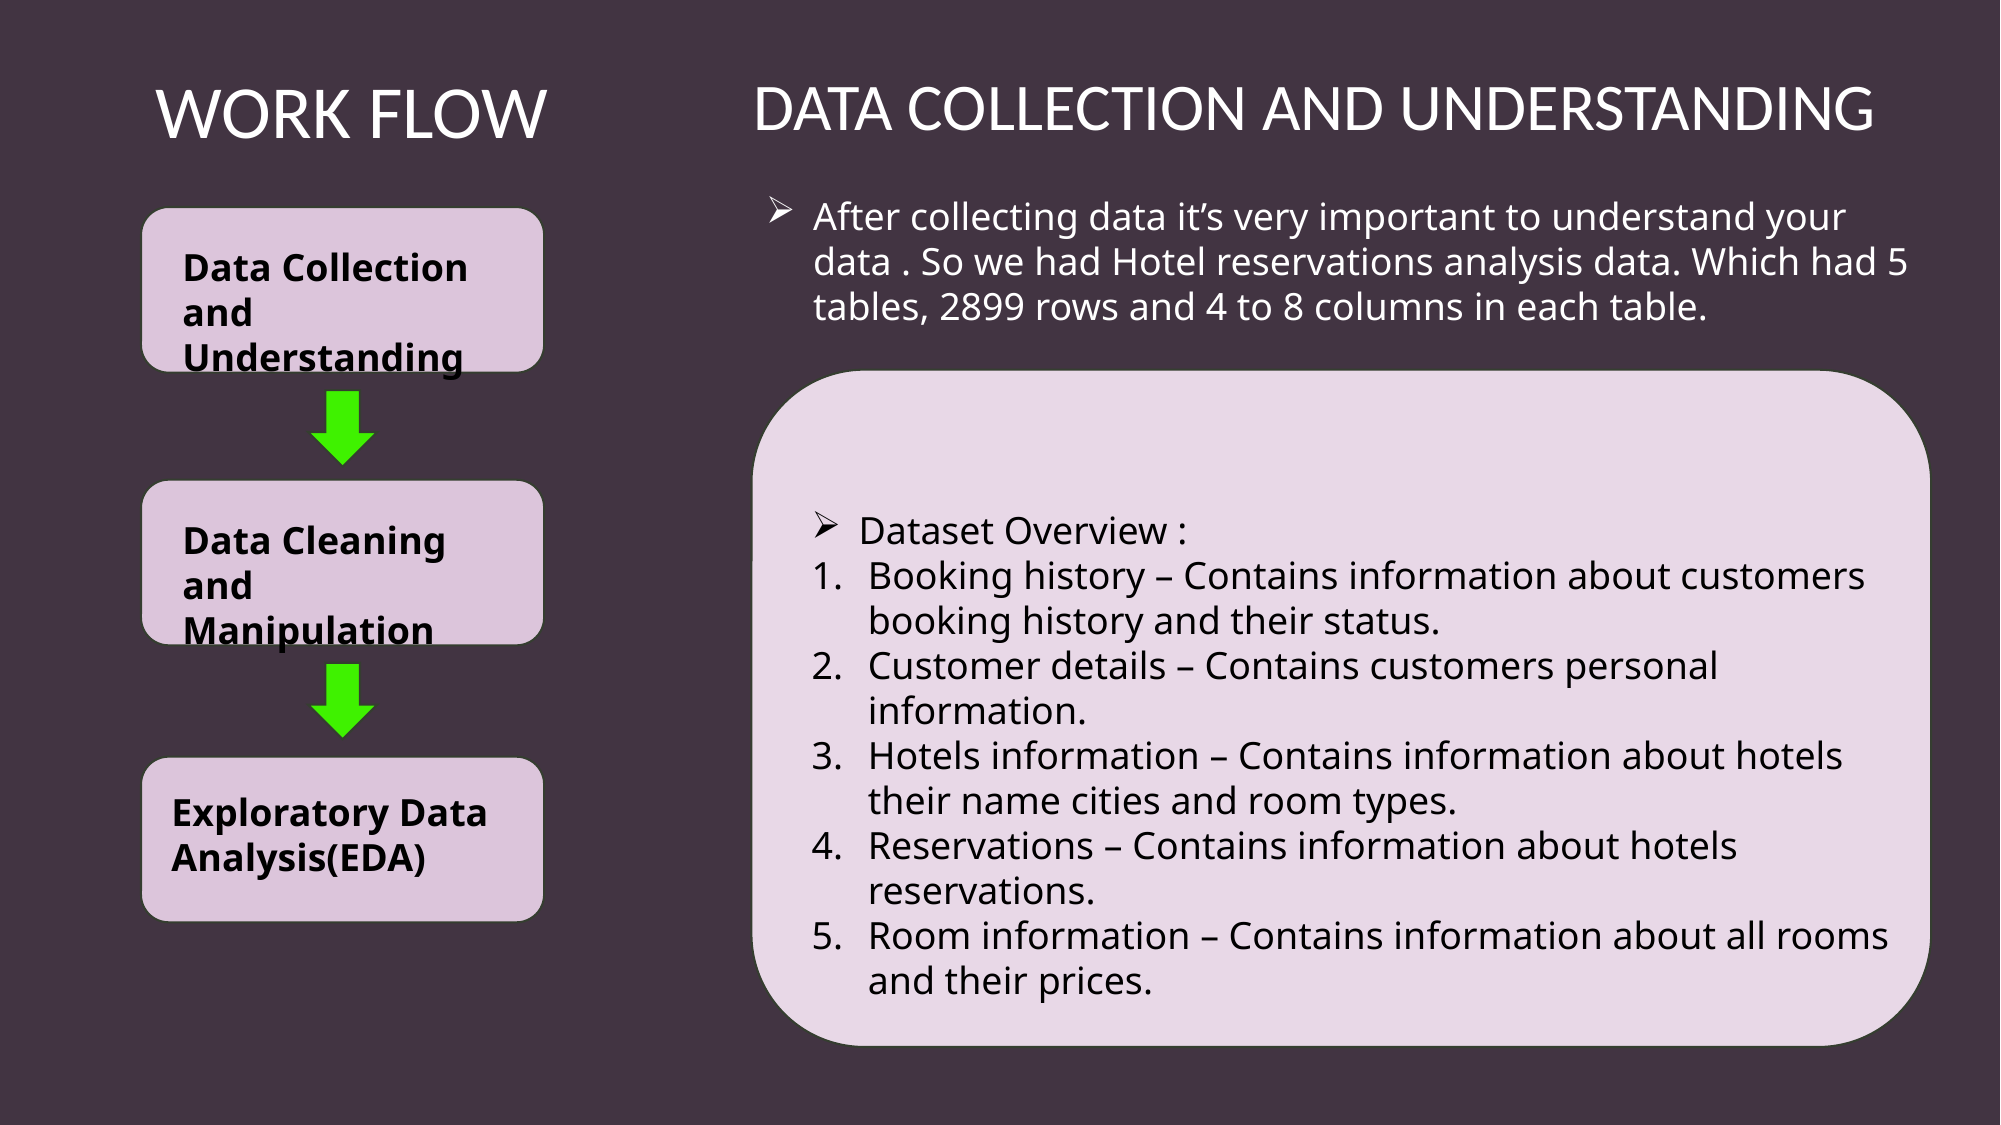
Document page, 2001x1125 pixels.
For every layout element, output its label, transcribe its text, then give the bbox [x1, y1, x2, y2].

text_box Data Collection and Understanding [167, 236, 518, 387]
text_box [750, 368, 1933, 1026]
text_box [139, 755, 546, 924]
text_box [305, 661, 380, 741]
text_box [139, 205, 546, 374]
text_box After collecting data it’s very important to understand your data . So we had Hotel reservations analysis data. Which had 5 tables, 2899 rows and 4 to 8 columns in each table. [751, 185, 1932, 335]
text_box Data Cleaning and Manipulation [167, 509, 518, 660]
text_box DATA COLLECTION AND UNDERSTANDING [739, 56, 2000, 151]
text_box Exploratory Data Analysis(EDA) [156, 782, 545, 887]
text_box [139, 478, 546, 647]
text_box [305, 389, 380, 469]
text_box Dataset Overview : Booking history – Contains information about customers booking history and their status. Customer details – Contains customers personal information. Hotels information – Contains information about hotels their name cities and room types. Reservations – Contains information about hotels reservations. Room information – Contains information about all rooms and their prices. [796, 432, 1916, 1055]
text_box WORK FLOW [141, 56, 579, 161]
